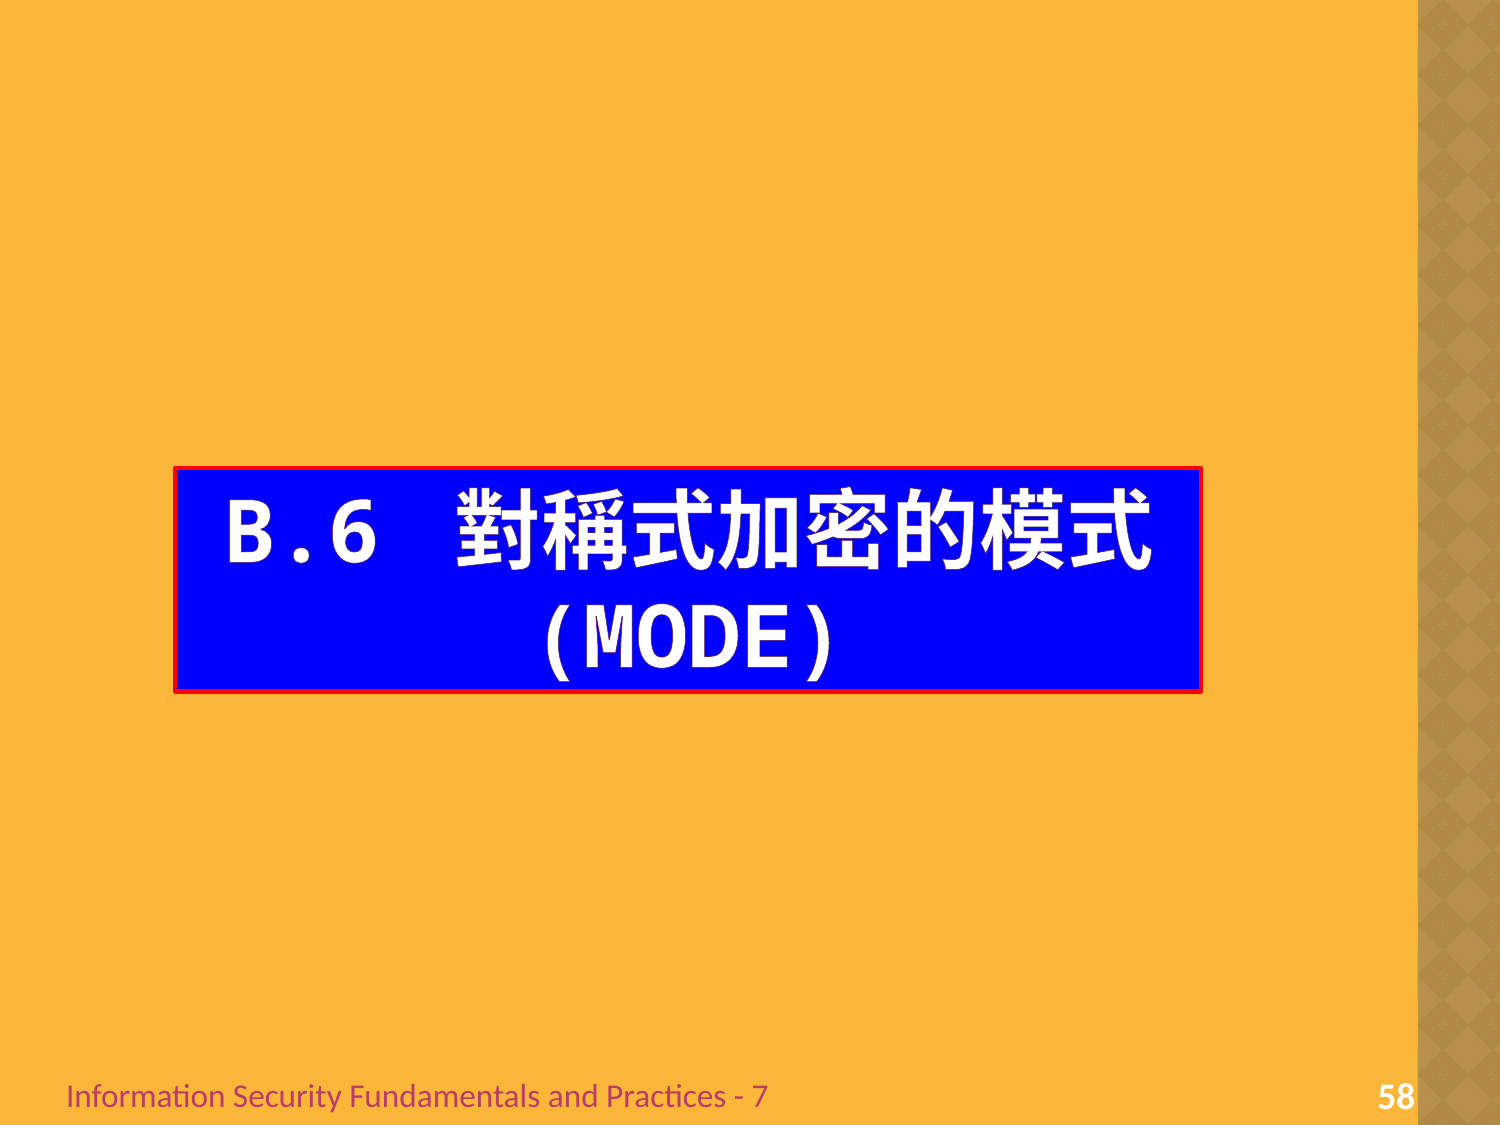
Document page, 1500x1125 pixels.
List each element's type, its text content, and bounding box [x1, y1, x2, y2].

title B.6 對稱式加密的模式 (mode) [174, 468, 1202, 692]
